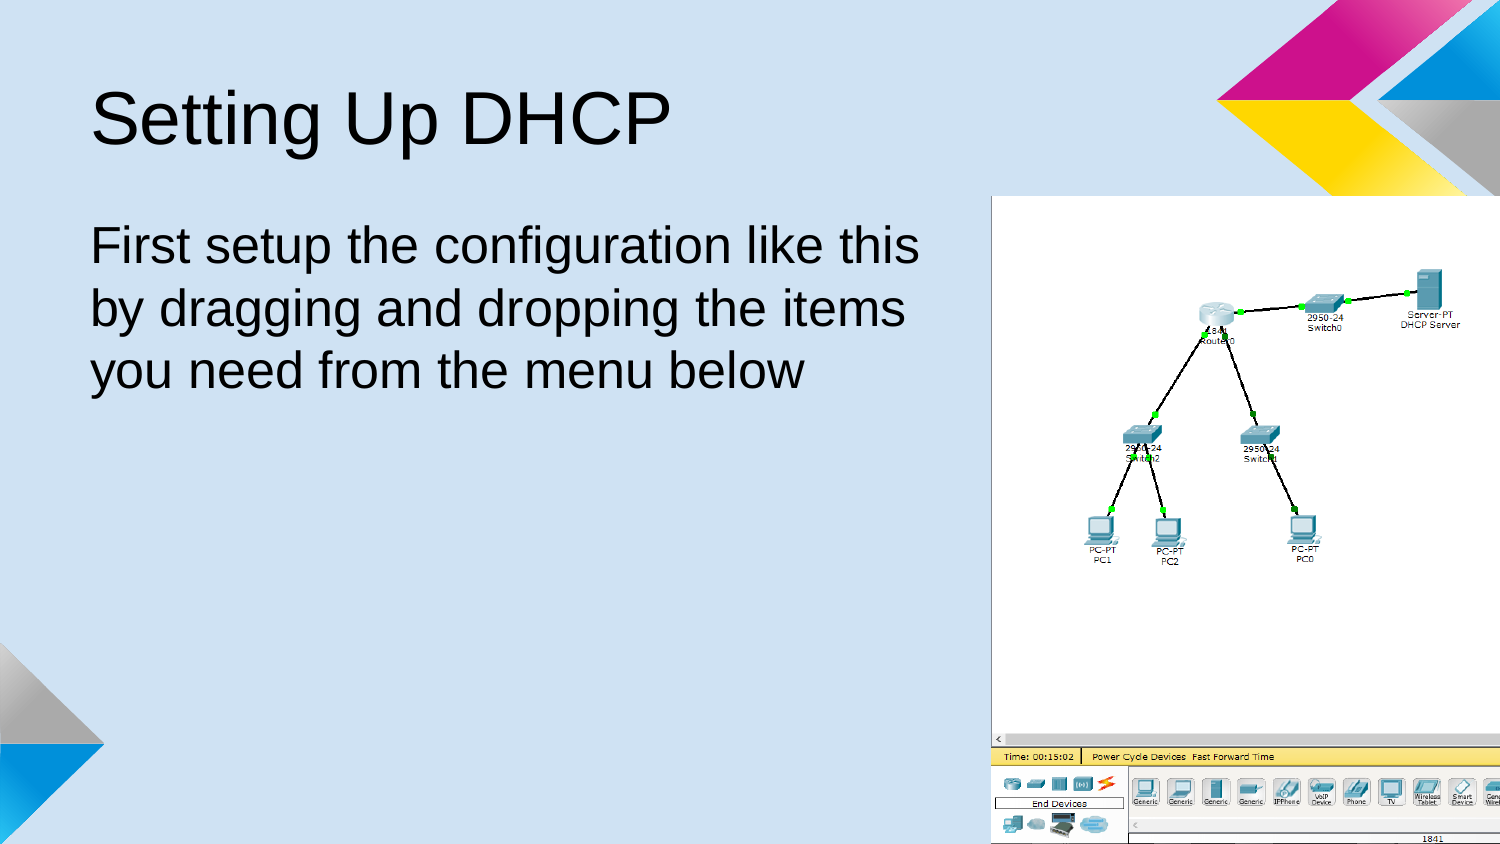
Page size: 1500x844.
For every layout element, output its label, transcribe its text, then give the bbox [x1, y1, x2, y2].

list First setup the configuration like this by dragging and dropping the items you need from the menu below [75, 196, 989, 793]
title Setting Up DHCP [75, 33, 1204, 175]
picture [990, 196, 1500, 844]
